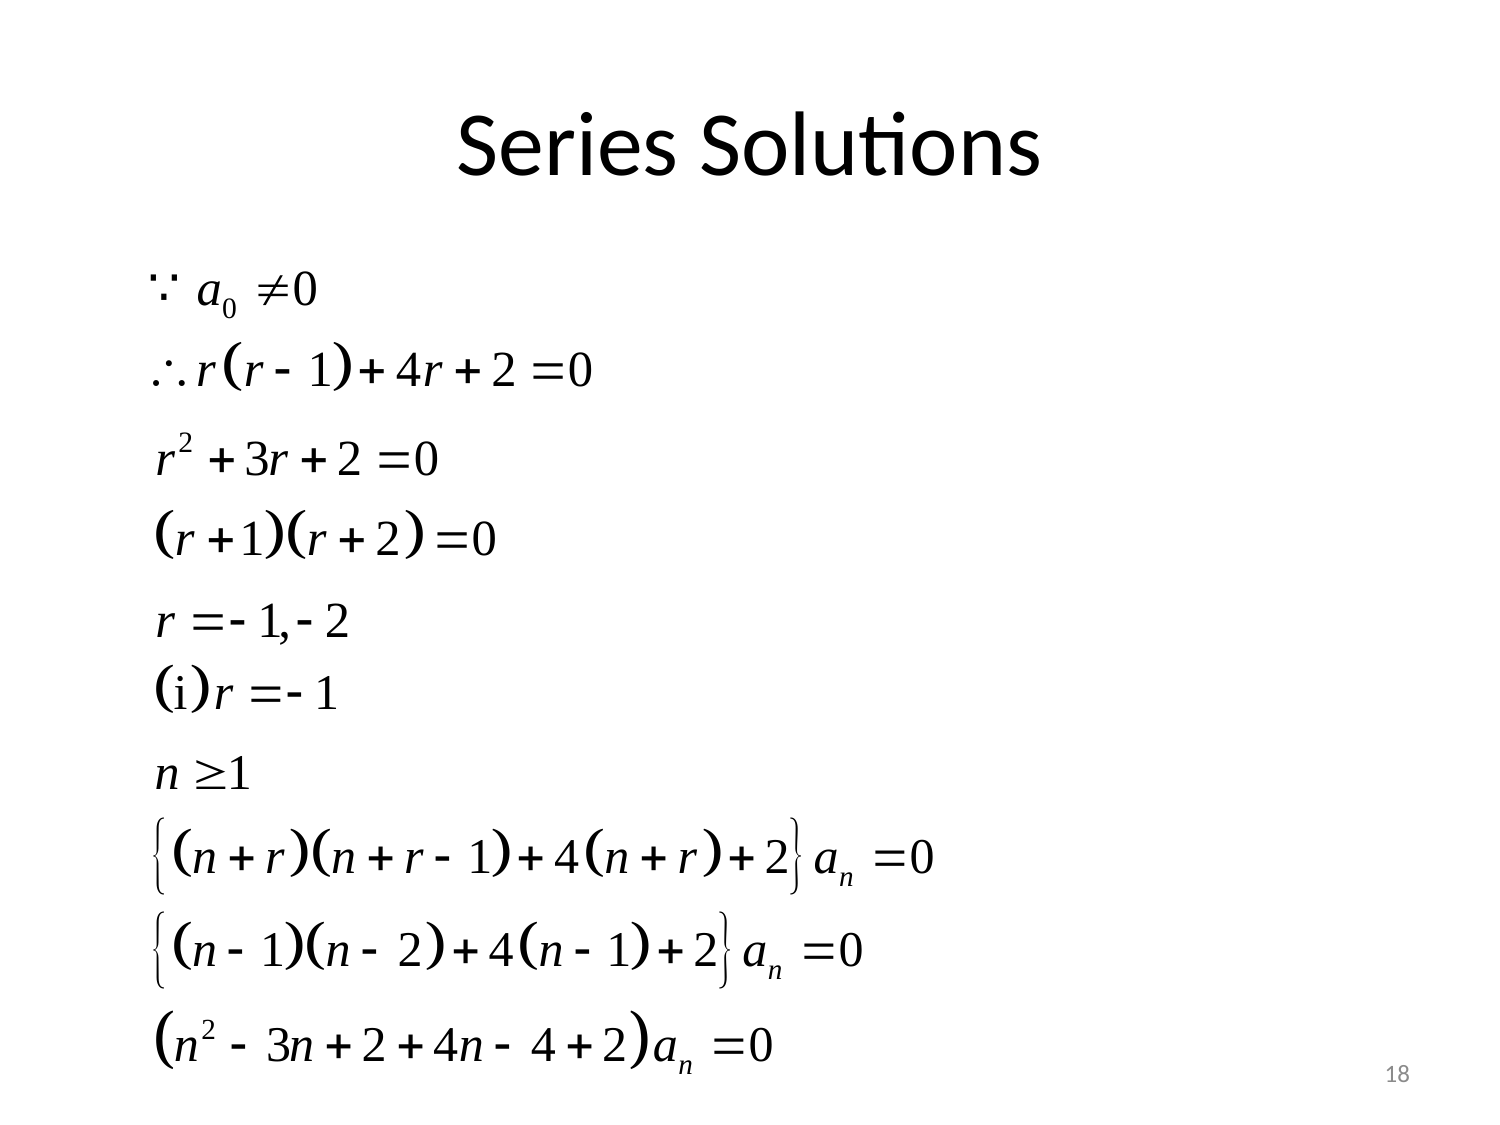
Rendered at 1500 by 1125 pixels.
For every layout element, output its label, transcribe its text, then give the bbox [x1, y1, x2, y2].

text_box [147, 255, 601, 656]
title Series Solutions [75, 45, 1425, 233]
slide_number 18 [1074, 1042, 1425, 1103]
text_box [147, 656, 943, 1095]
